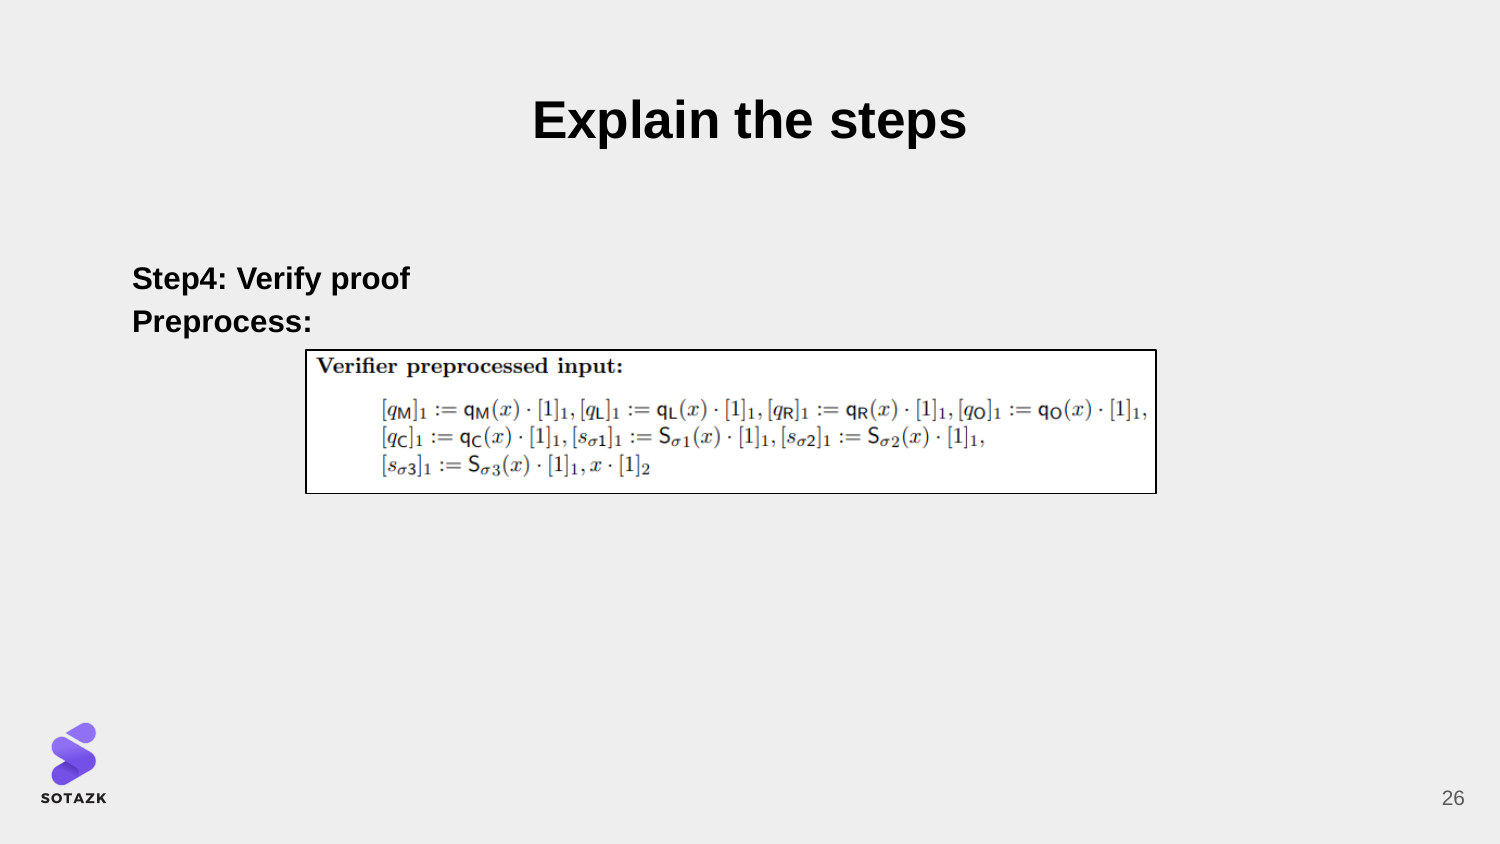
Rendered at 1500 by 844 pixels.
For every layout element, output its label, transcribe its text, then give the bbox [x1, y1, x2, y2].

subtitle Step4: Verify proof Preprocess: [116, 237, 1383, 493]
picture [29, 719, 120, 806]
title Explain the steps [118, 70, 1382, 165]
picture [306, 350, 1156, 494]
slide_number ‹#› [1389, 764, 1480, 830]
